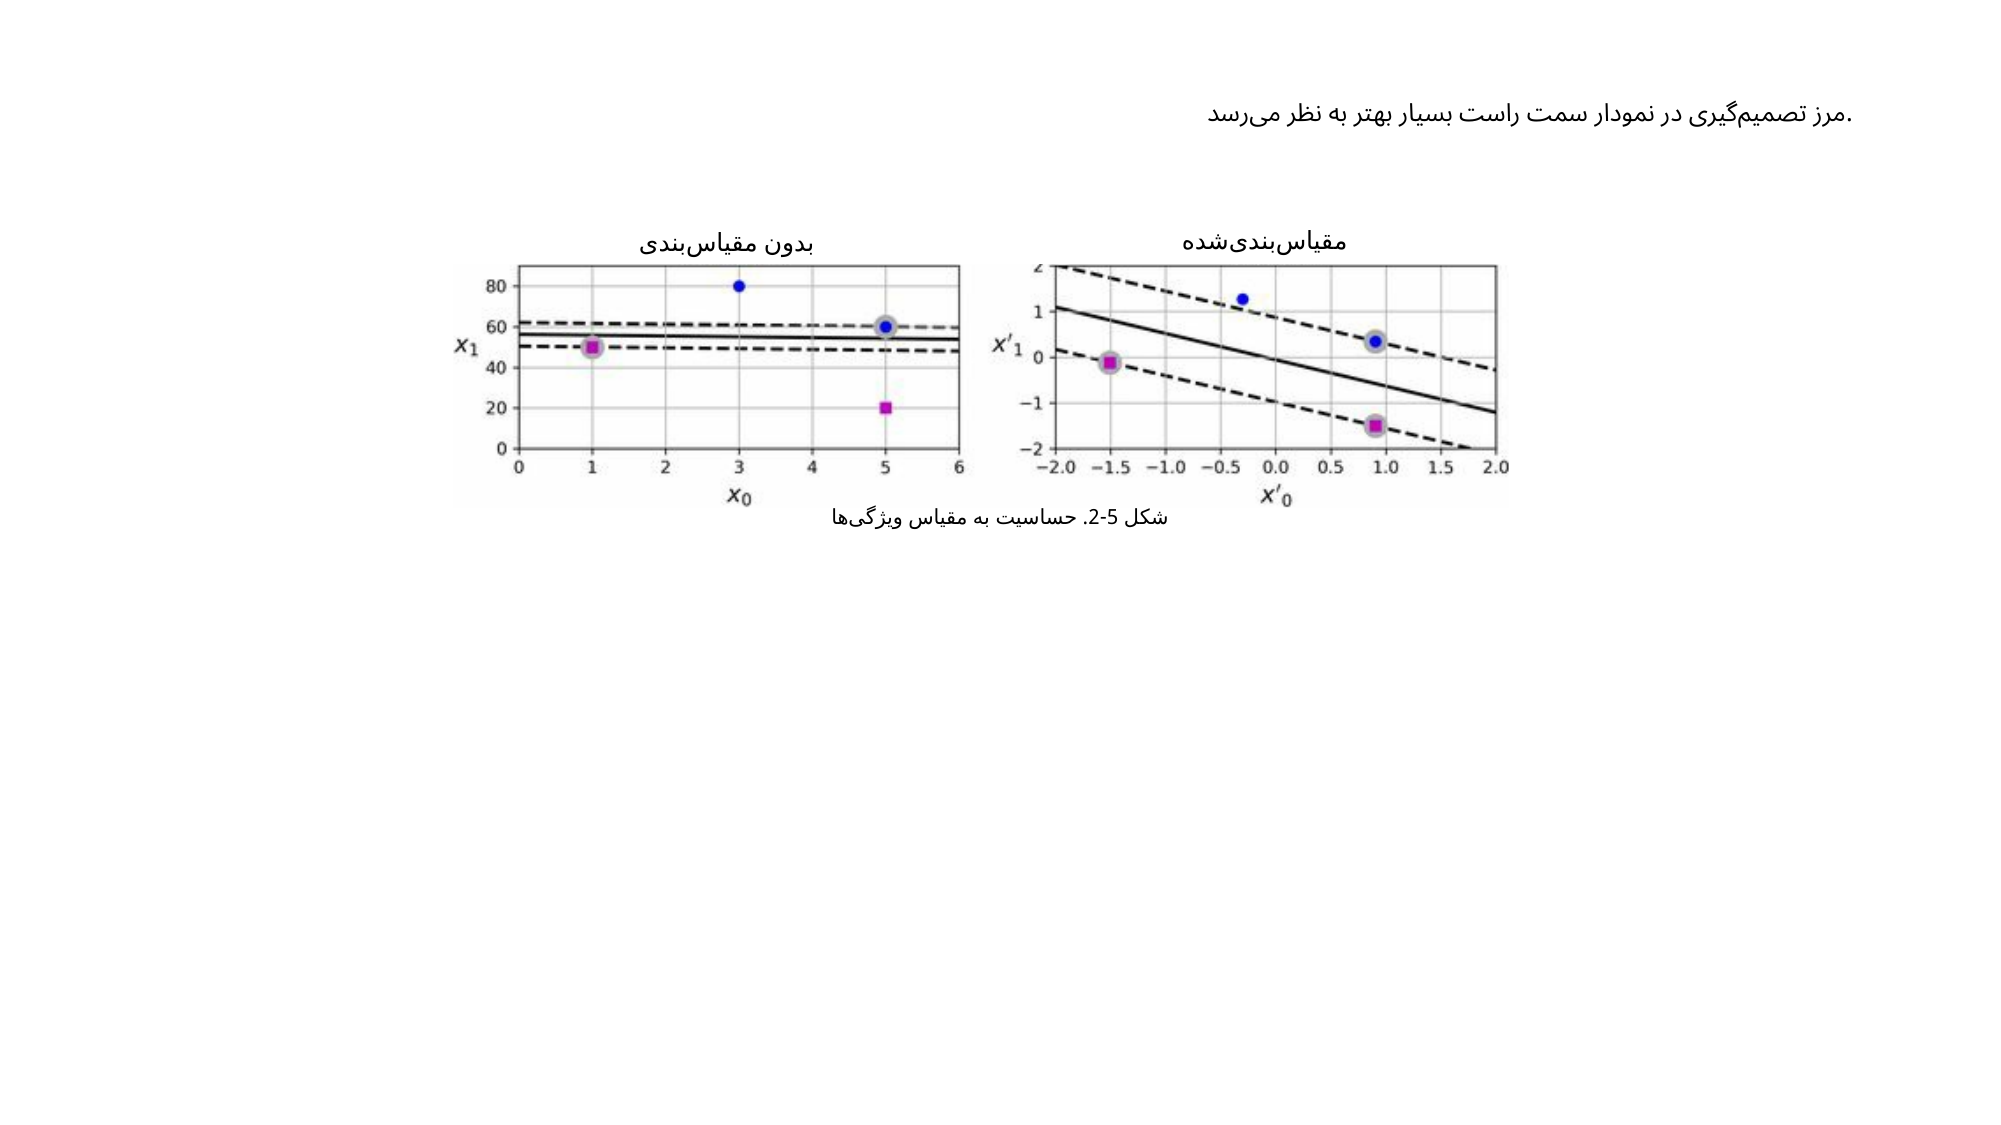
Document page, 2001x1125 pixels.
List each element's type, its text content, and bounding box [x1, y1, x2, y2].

text_box بدون مقیاس‌بندی [624, 219, 830, 264]
text_box مرز تصمیم‌گیری در نمودار سمت راست بسیار بهتر به نظر می‌رسد. [1192, 89, 1868, 134]
text_box مقیاس‌بندی‌شده [1167, 217, 1363, 263]
picture [382, 264, 1618, 516]
text_box شکل 5-2. حساسیت به مقیاس ویژگی‌ها [816, 516, 1184, 536]
